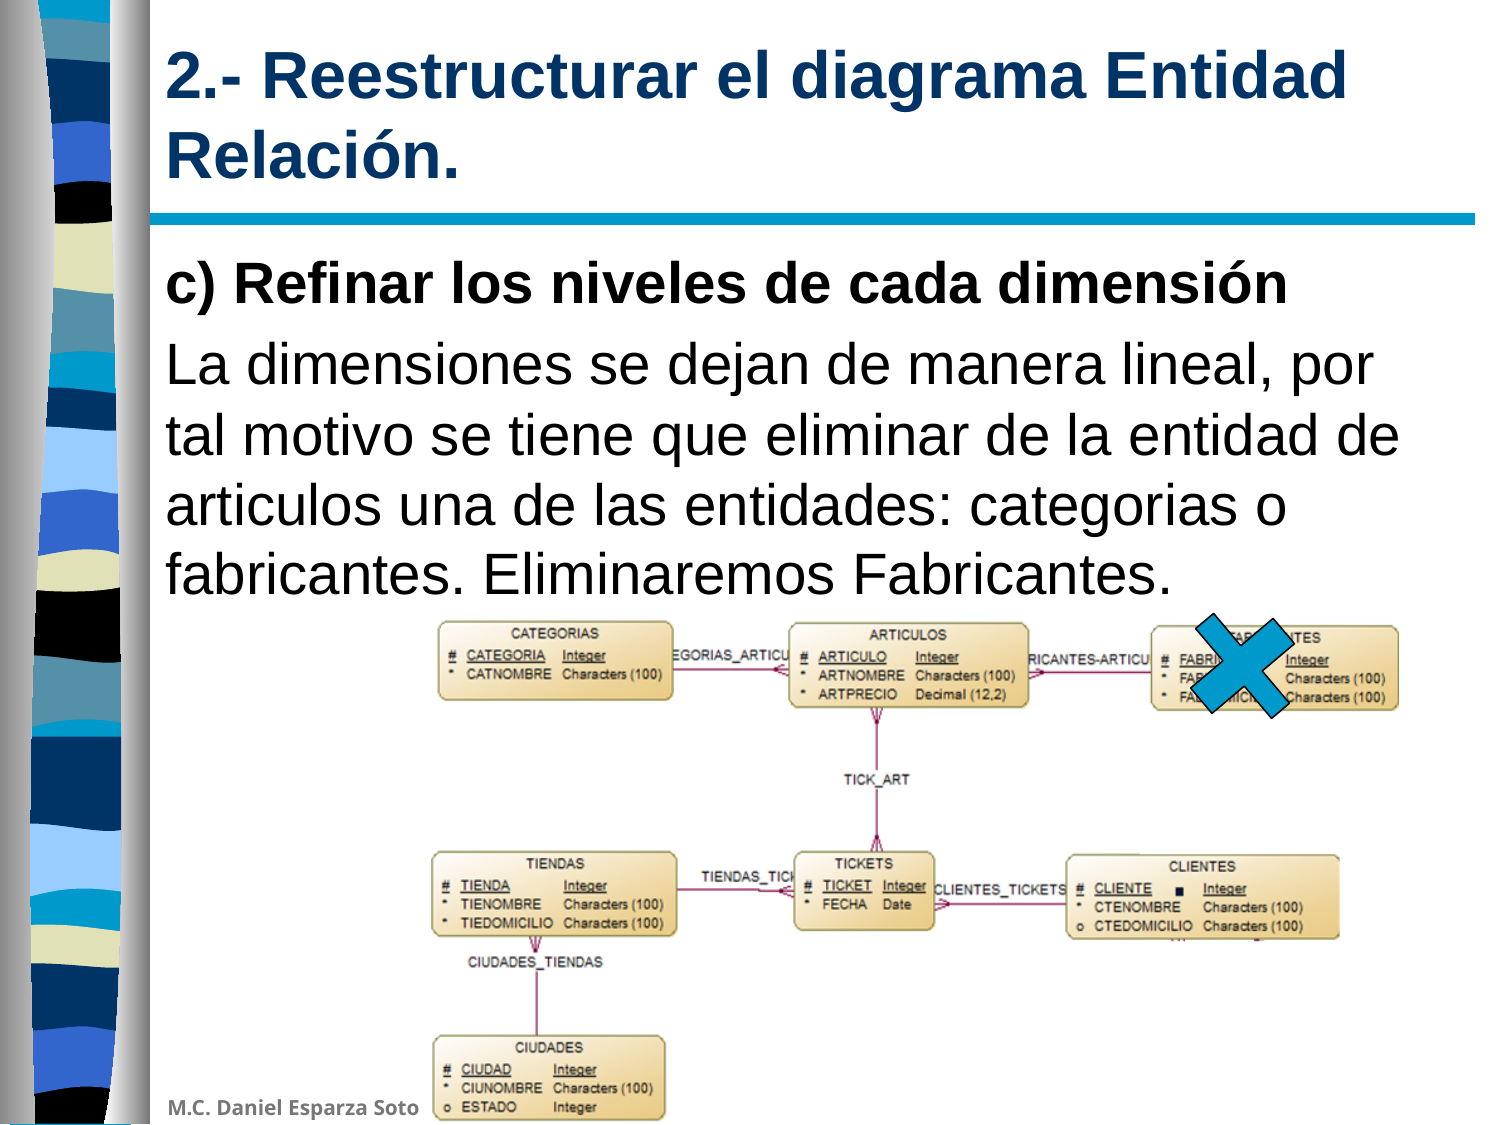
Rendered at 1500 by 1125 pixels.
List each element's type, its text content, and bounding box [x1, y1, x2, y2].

title 2.- Reestructurar el diagrama Entidad Relación. [149, 18, 1468, 207]
list c) Refinar los niveles de cada dimensión La dimensiones se dejan de manera lineal, por tal motivo se tiene que eliminar de la entidad de articulos una de las entidades: categorias o fabricantes. Eliminaremos Fabricantes. [149, 237, 1468, 1101]
picture [431, 609, 1399, 1125]
